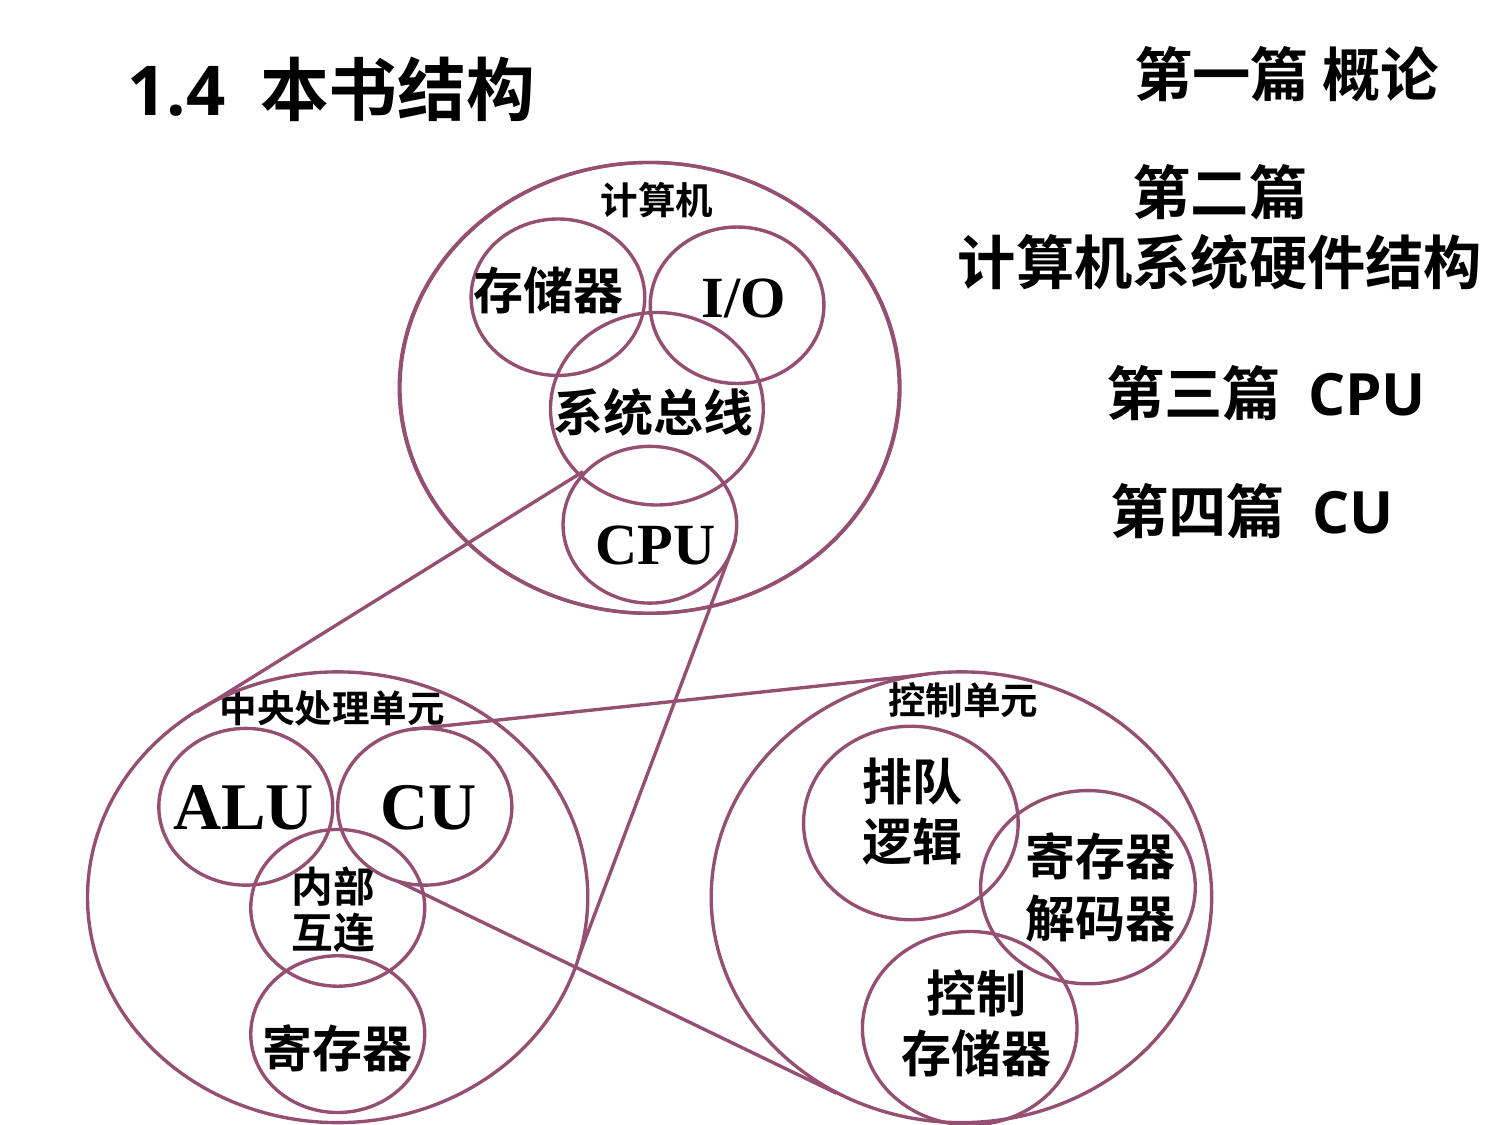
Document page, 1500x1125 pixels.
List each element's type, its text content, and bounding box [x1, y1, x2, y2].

text_box 第四篇 CU [1045, 467, 1459, 553]
title 1.4 本书结构 [112, 0, 1388, 188]
text_box 第三篇 CPU [1037, 350, 1495, 435]
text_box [399, 162, 900, 614]
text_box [399, 671, 1212, 1125]
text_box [87, 471, 736, 1123]
text_box 第二篇 计算机系统硬件结构 [943, 148, 1497, 304]
text_box 第一篇 概论 [1388, 31, 1482, 116]
